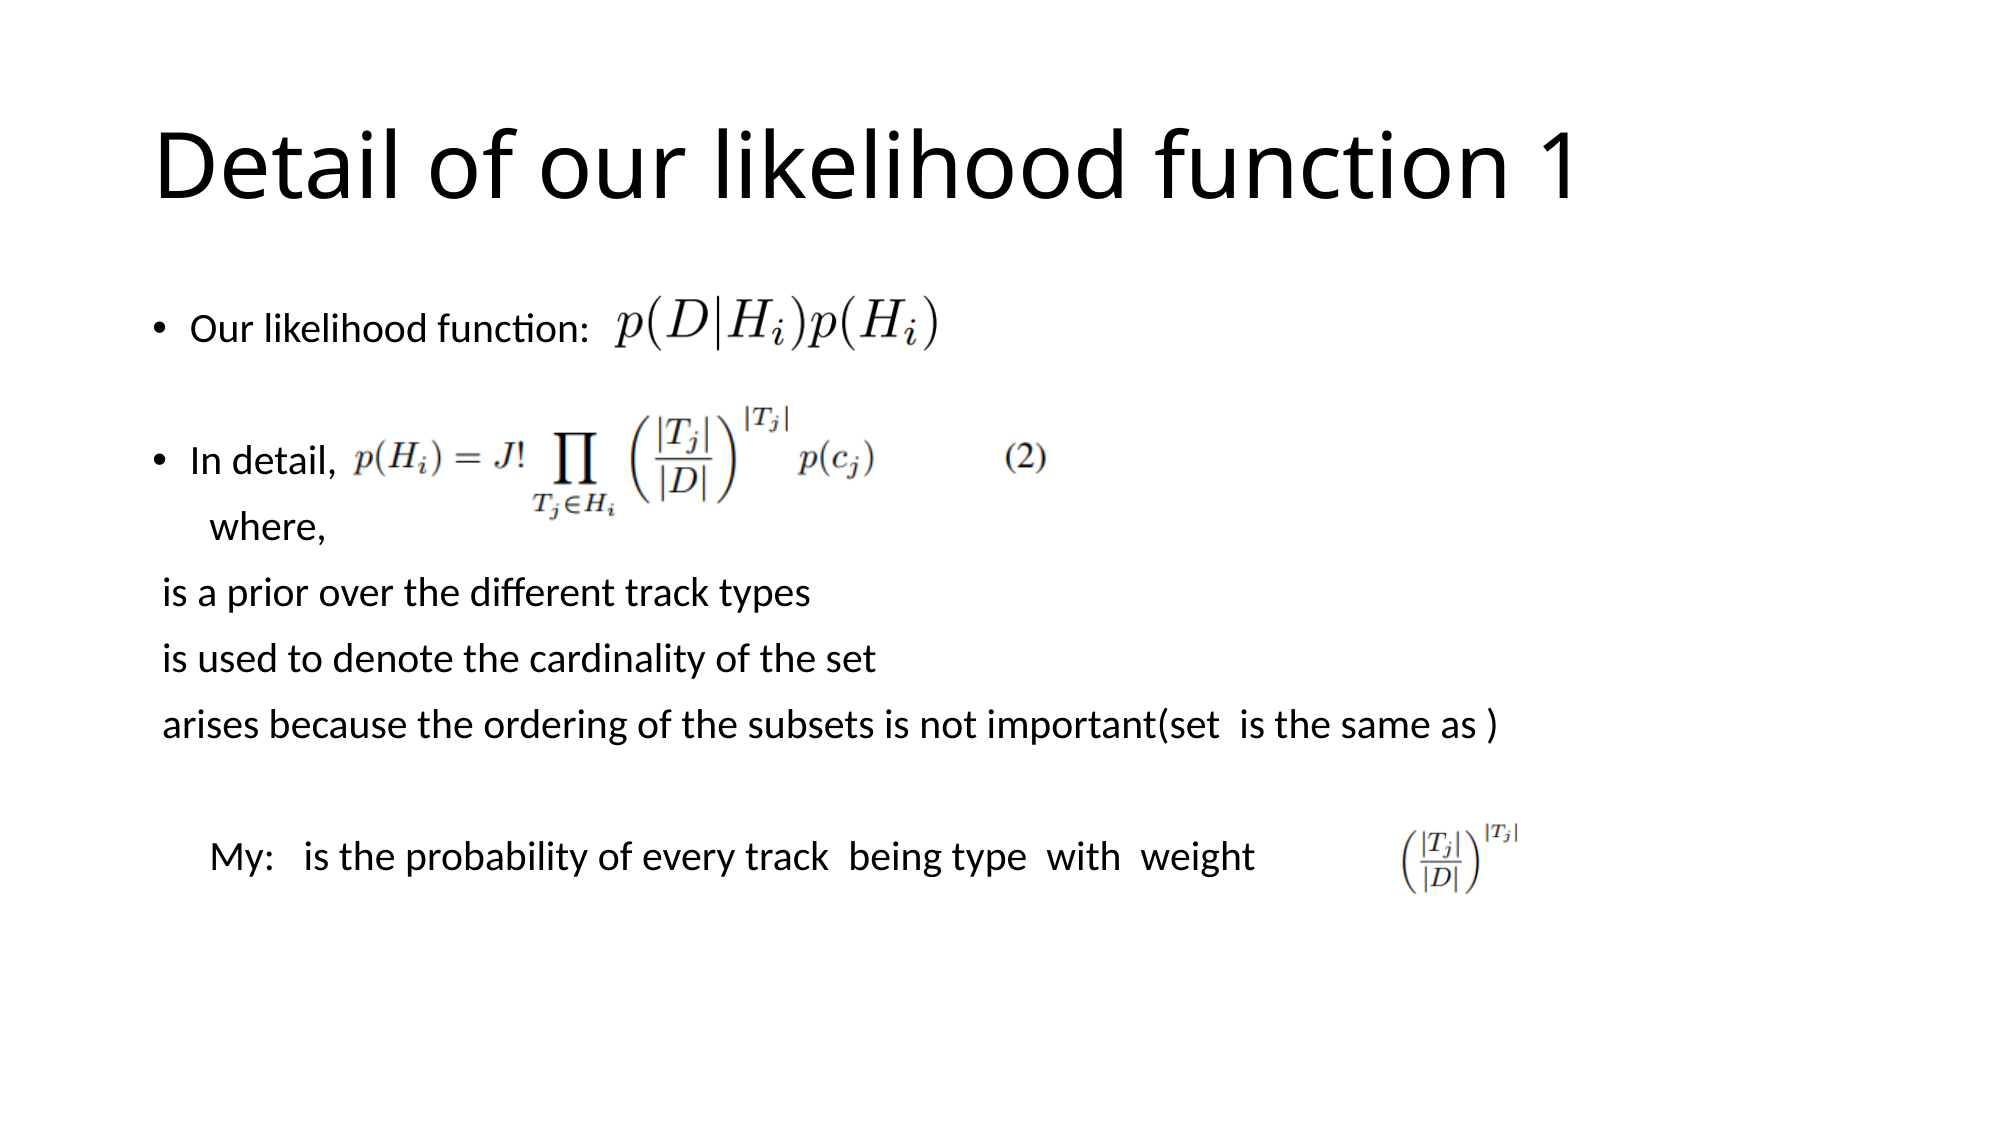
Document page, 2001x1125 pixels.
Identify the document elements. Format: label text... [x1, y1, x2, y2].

picture [345, 397, 1057, 525]
picture [608, 291, 940, 358]
title Detail of our likelihood function 1 [137, 59, 1863, 278]
picture [1401, 819, 1521, 898]
